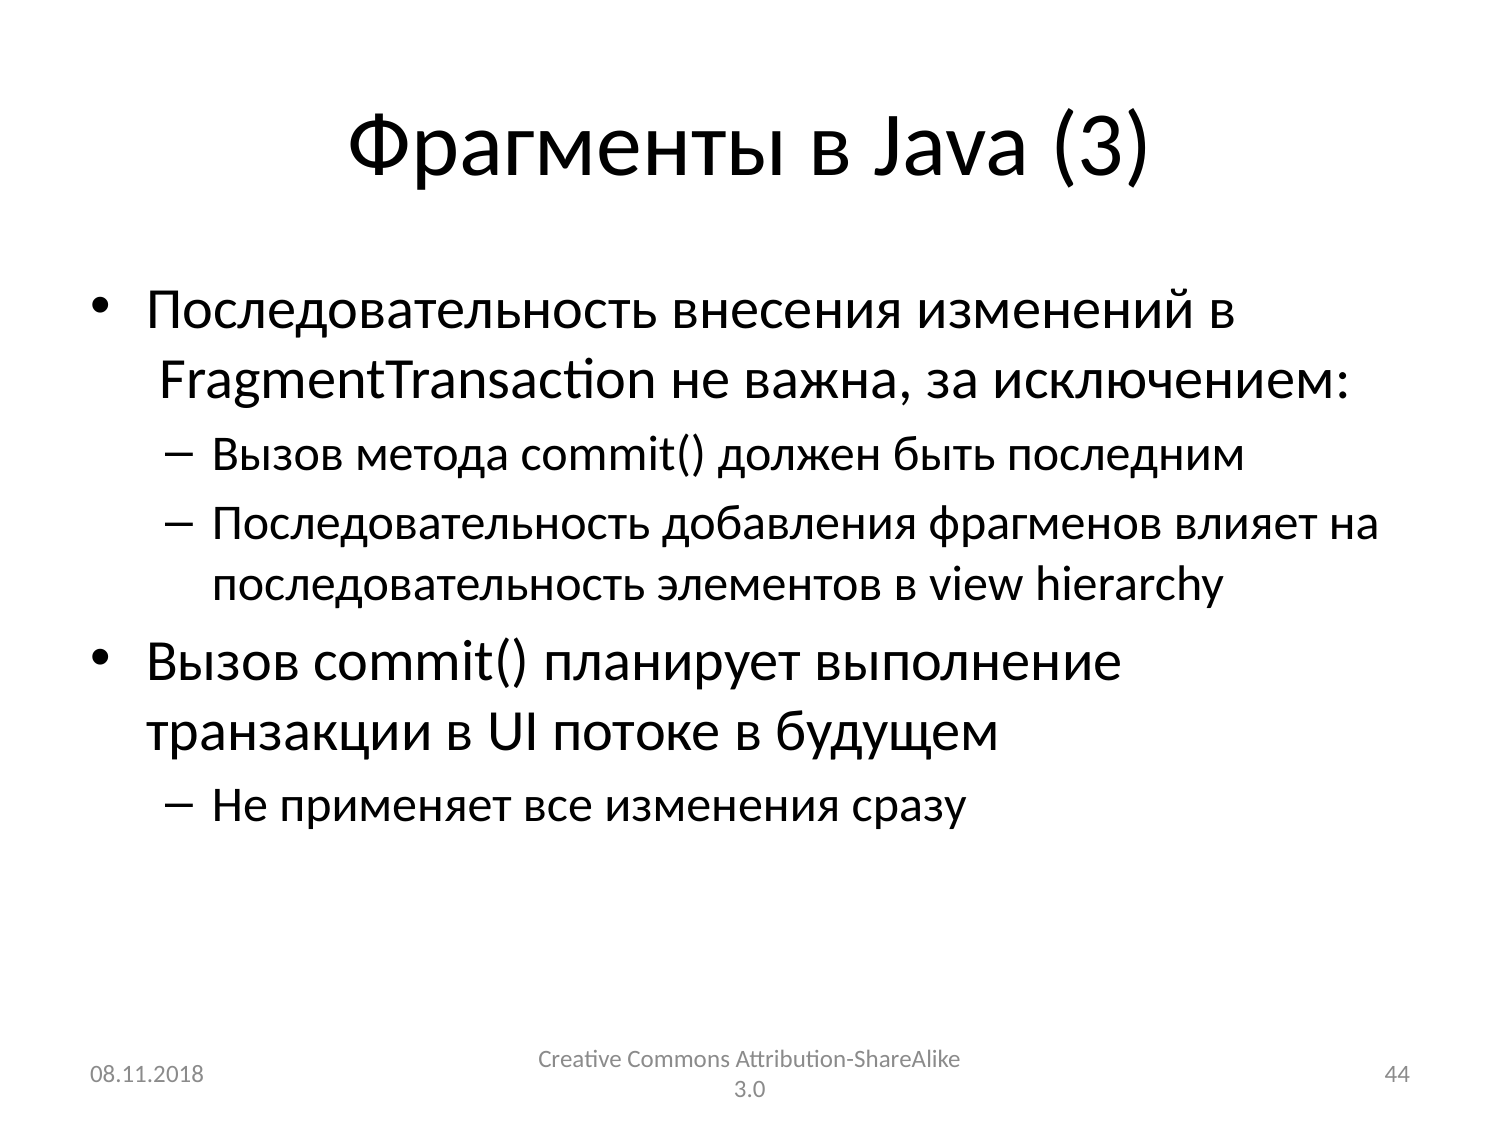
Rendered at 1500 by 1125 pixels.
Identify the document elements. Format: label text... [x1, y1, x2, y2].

title Фрагменты в Java (3) [74, 44, 1426, 233]
footer Creative Commons Attribution-ShareAlike 3.0 [512, 1042, 988, 1103]
list Последовательность внесения изменений в FragmentTransaction не важна, за исключением: Вызов метода commit() должен быть последним Последовательность добавления фрагменов влияет на последовательность элементов в view hierarchy Вызов commit() планирует выполнение транзакции в UI потоке в будущем Не применяет все изменения сразу [74, 262, 1426, 1006]
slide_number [75, 1042, 425, 1103]
slide_number 44 [1074, 1042, 1425, 1103]
